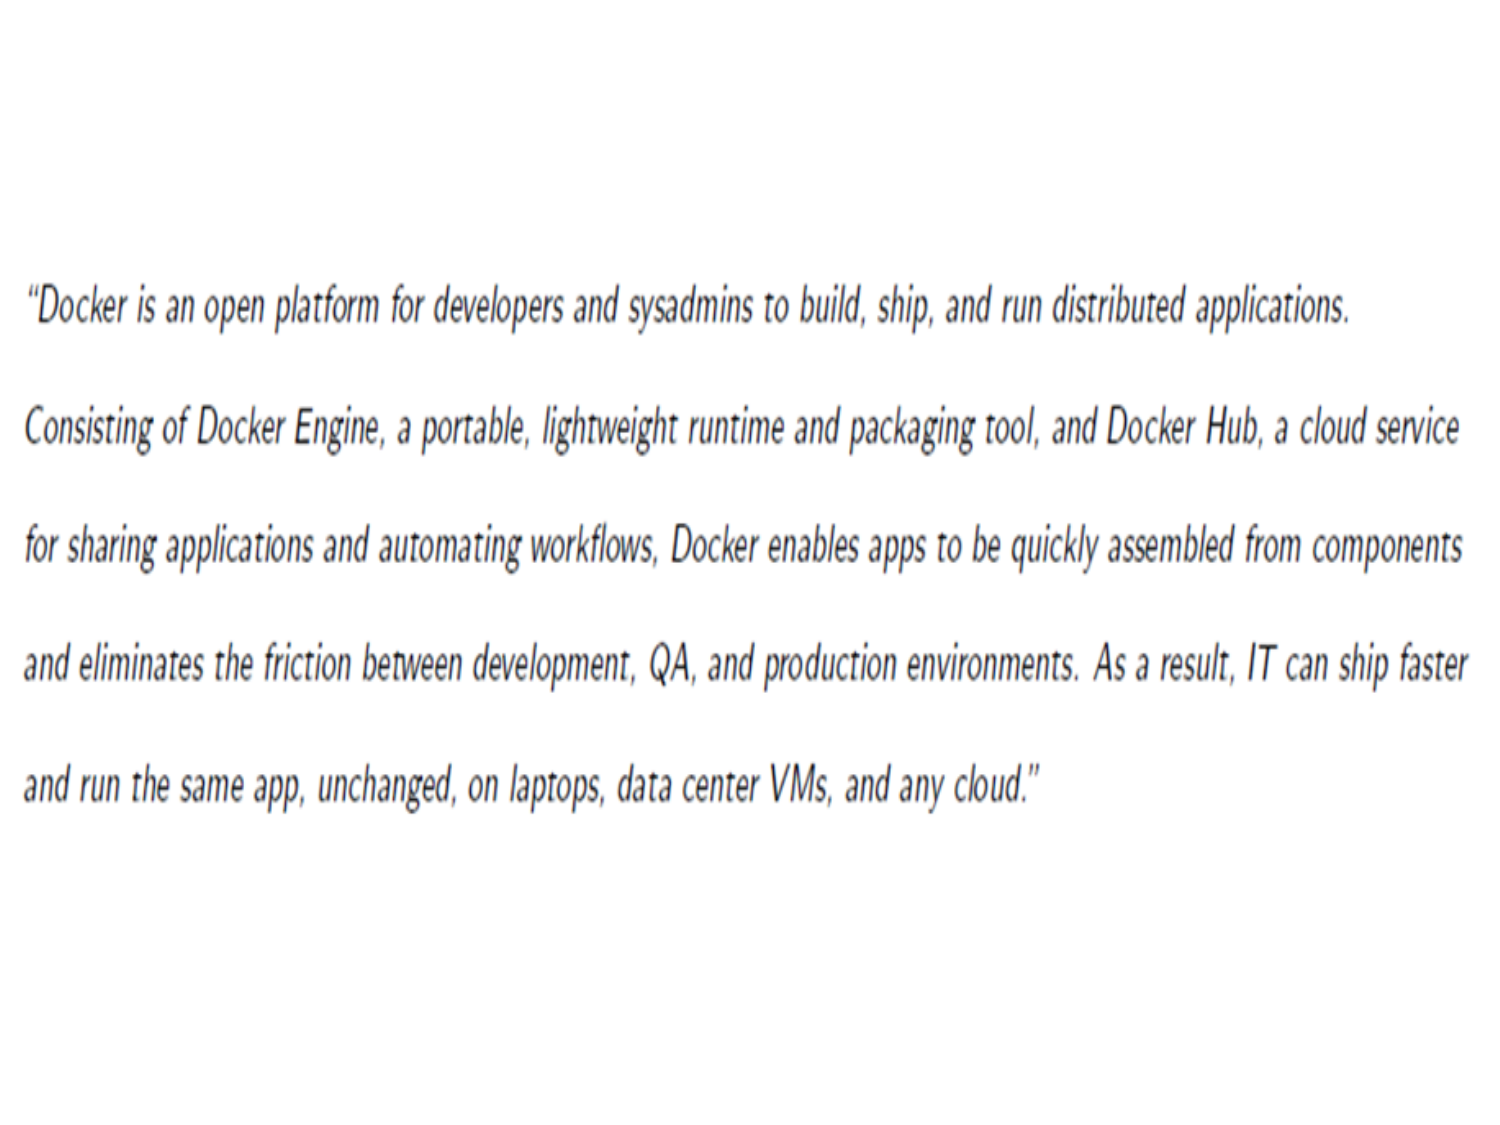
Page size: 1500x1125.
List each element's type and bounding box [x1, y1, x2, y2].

picture [0, 249, 1500, 826]
